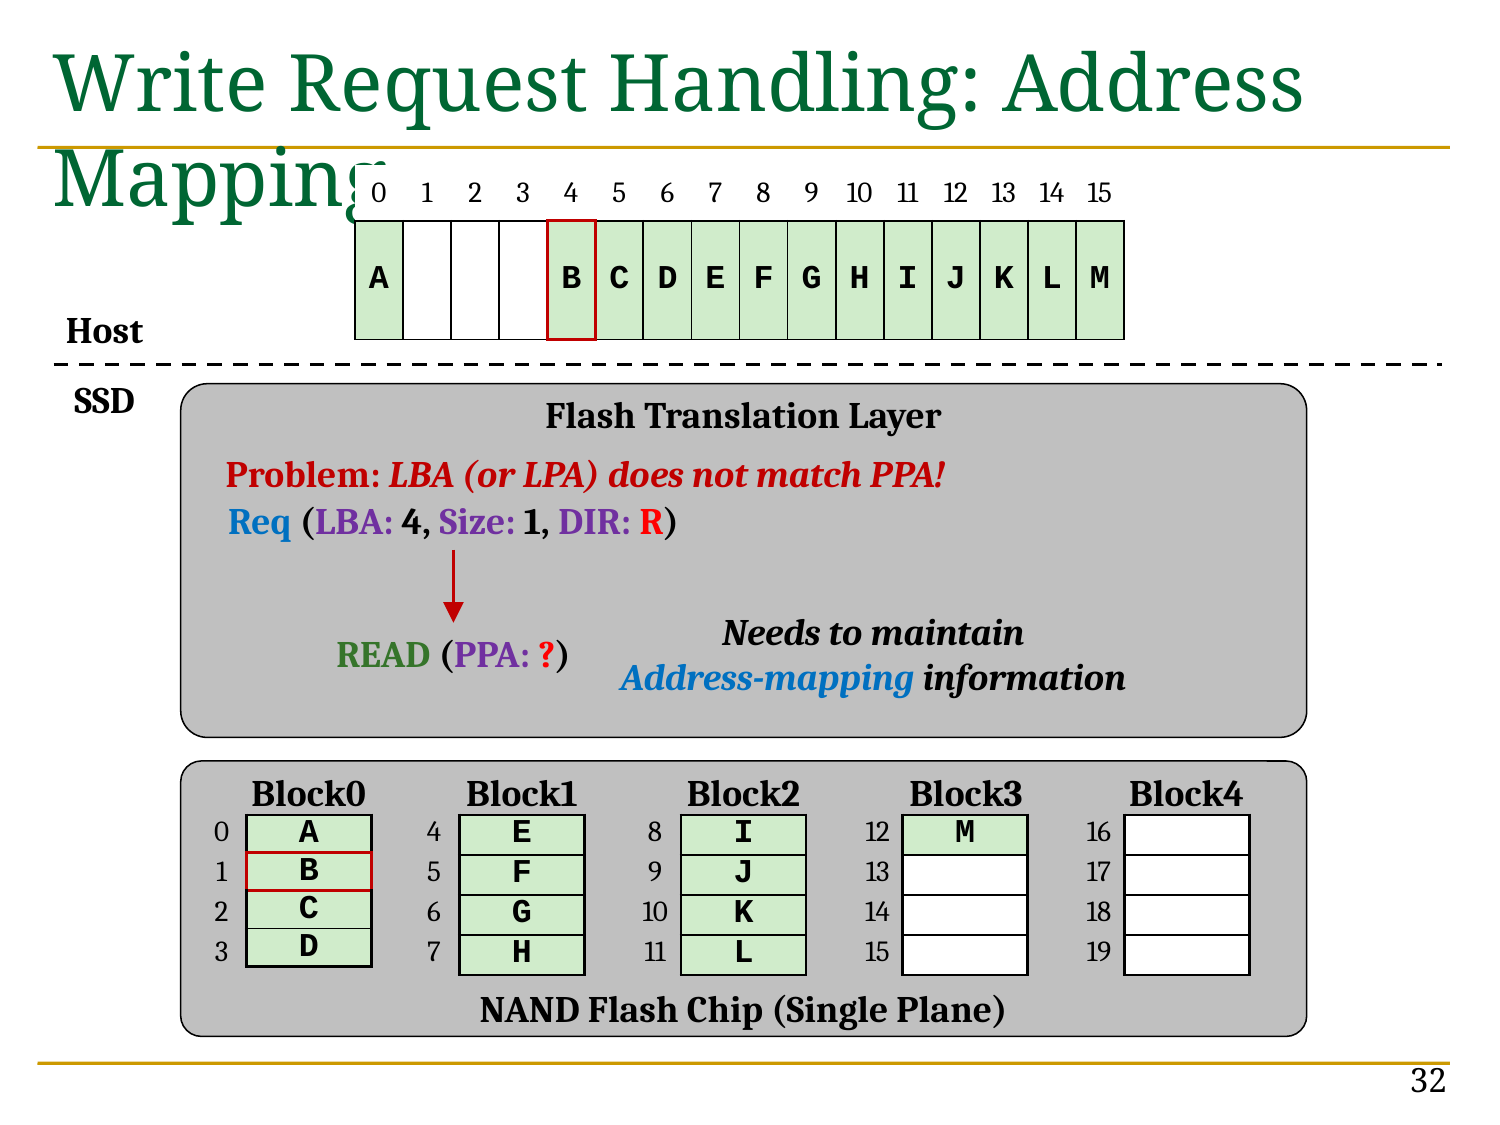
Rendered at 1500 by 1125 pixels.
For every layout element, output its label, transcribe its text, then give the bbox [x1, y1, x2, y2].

table_cell K [981, 222, 1027, 339]
table_cell [1126, 856, 1248, 894]
table_header 7 [691, 165, 739, 220]
table_header 0 [197, 815, 246, 855]
table_cell D [644, 222, 691, 339]
table_cell C [248, 892, 370, 928]
table_header 13 [980, 165, 1028, 220]
table_cell 18 [1075, 895, 1123, 935]
title Write Request Handling: Address Mapping [37, 24, 1450, 200]
table_cell L [1029, 222, 1075, 339]
table_cell F [461, 856, 583, 894]
table_cell [904, 896, 1026, 934]
table_header 14 [1028, 165, 1076, 220]
table_cell I [885, 222, 931, 339]
table_header 1 [403, 165, 451, 220]
text_box SSD [59, 373, 150, 428]
table_cell 5 [410, 855, 458, 895]
table_header E [461, 822, 583, 854]
table_cell 9 [631, 855, 679, 895]
table_cell 19 [1075, 935, 1123, 975]
table_cell 7 [410, 935, 458, 975]
text_box Block2 [672, 761, 816, 822]
table_cell 14 [853, 895, 902, 935]
table_cell C [597, 222, 642, 339]
table_cell [904, 856, 1026, 894]
table_cell 11 [631, 935, 679, 975]
table_header 4 [547, 165, 595, 219]
table_header 0 [355, 165, 403, 220]
table_cell B [248, 854, 370, 889]
slide_number 32 [1111, 1036, 1462, 1112]
table_cell K [682, 896, 805, 934]
table_cell M [1077, 222, 1123, 339]
table_cell [500, 222, 546, 339]
table_cell 15 [853, 935, 902, 975]
table_cell [1126, 936, 1248, 974]
table_cell A [356, 222, 402, 339]
table_cell [904, 936, 1026, 974]
text_box Block4 [1114, 761, 1260, 822]
text_box Flash Translation Layer [180, 550, 1307, 738]
table_cell 13 [853, 855, 902, 895]
table_header 4 [410, 815, 458, 855]
text_box Needs to maintain Address-mapping information [425, 600, 1322, 706]
table_header 8 [631, 815, 679, 855]
table_cell 17 [1075, 855, 1123, 895]
text_box Req (LBA: 4, Size: 1, DIR: R) [121, 489, 786, 550]
table_header 5 [595, 165, 643, 220]
table_header 9 [788, 165, 836, 220]
table_header 11 [884, 165, 932, 220]
text_box Block1 [451, 761, 593, 822]
text_box Flash Translation Layer [180, 383, 1307, 600]
table_cell [404, 222, 450, 339]
table_header A [248, 822, 370, 851]
text_box Host [51, 298, 159, 358]
table_cell E [692, 222, 739, 339]
text_box Block0 [236, 761, 381, 822]
table_cell H [461, 936, 583, 974]
table_header 16 [1075, 815, 1123, 855]
table_header 8 [739, 165, 788, 220]
table_cell 6 [410, 895, 458, 935]
table_cell G [461, 896, 583, 934]
table_cell 10 [631, 895, 679, 935]
table_header 10 [836, 165, 884, 220]
table_cell H [837, 222, 883, 339]
table_cell F [740, 222, 787, 339]
table_header 6 [643, 165, 691, 220]
table_header 15 [1076, 165, 1124, 220]
table_cell G [788, 222, 835, 339]
table_cell B [549, 222, 594, 338]
table_header 12 [853, 815, 902, 855]
table_cell 3 [197, 935, 246, 975]
table_cell J [933, 222, 979, 339]
text_box Problem: LBA (or LPA) does not match PPA! [137, 442, 1034, 502]
table_header 2 [451, 165, 499, 220]
table_cell 1 [197, 855, 246, 895]
text_box READ (PPA: ?) [226, 623, 425, 683]
table_header 12 [932, 165, 980, 220]
table_cell [452, 222, 498, 339]
table_cell [1126, 896, 1248, 934]
text_box Block3 [894, 761, 1038, 822]
table_cell D [248, 929, 370, 965]
table_cell 2 [197, 895, 246, 935]
table_header [1126, 822, 1248, 854]
table_cell J [682, 856, 805, 894]
table_cell L [682, 936, 805, 974]
table_header M [904, 822, 1026, 854]
table_header 3 [499, 165, 547, 220]
table_header I [682, 822, 805, 854]
text_box NAND Flash Chip (Single Plane) [180, 760, 1307, 1037]
